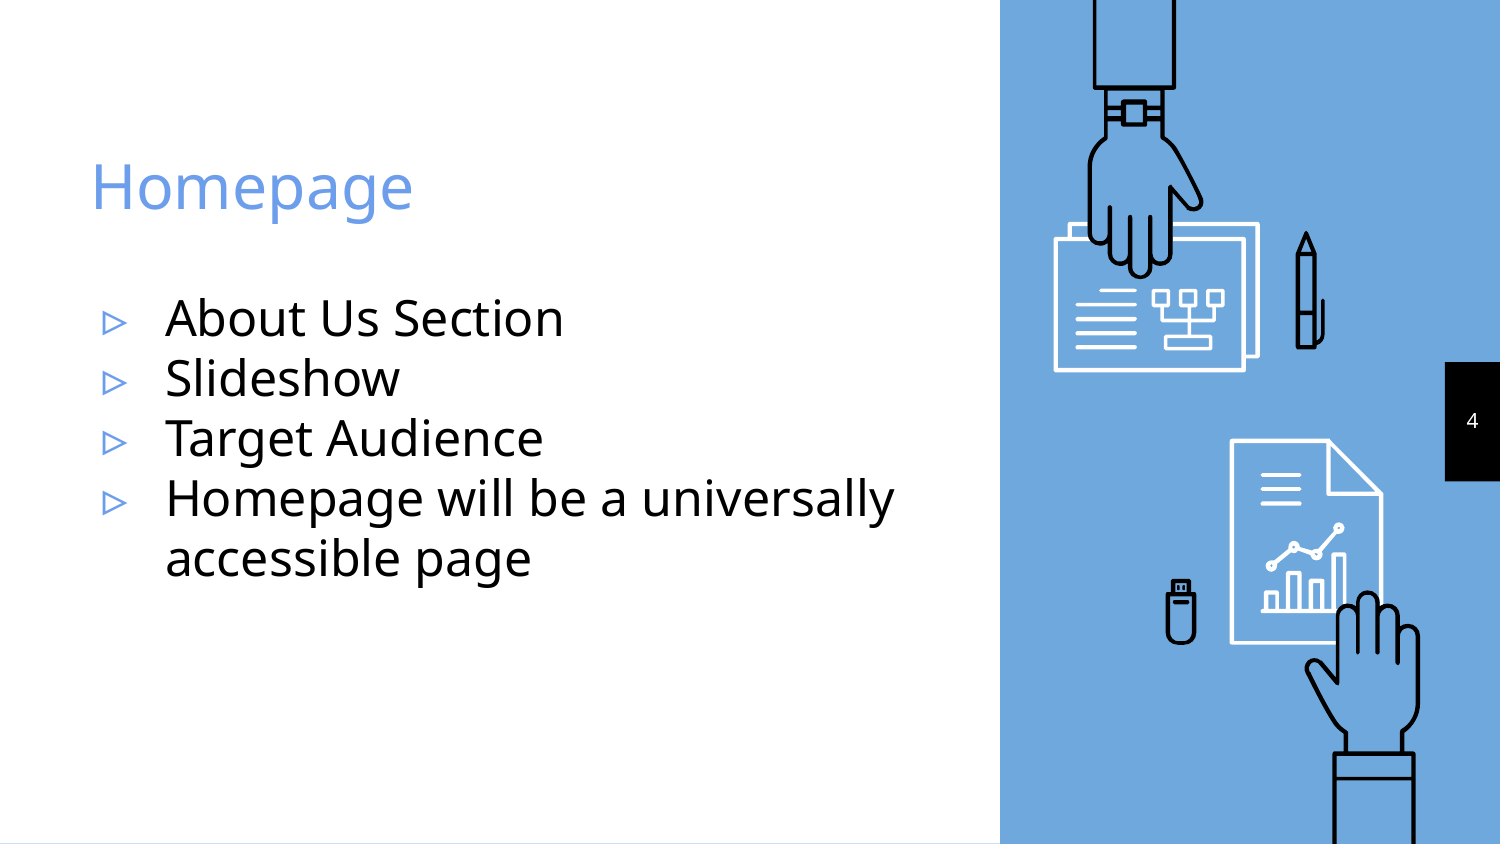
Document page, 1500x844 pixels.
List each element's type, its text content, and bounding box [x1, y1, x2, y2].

list About Us Section Slideshow Target Audience Homepage will be a universally accessible page [75, 271, 918, 794]
title Homepage [75, 96, 918, 237]
slide_number ‹#› [1444, 362, 1500, 482]
